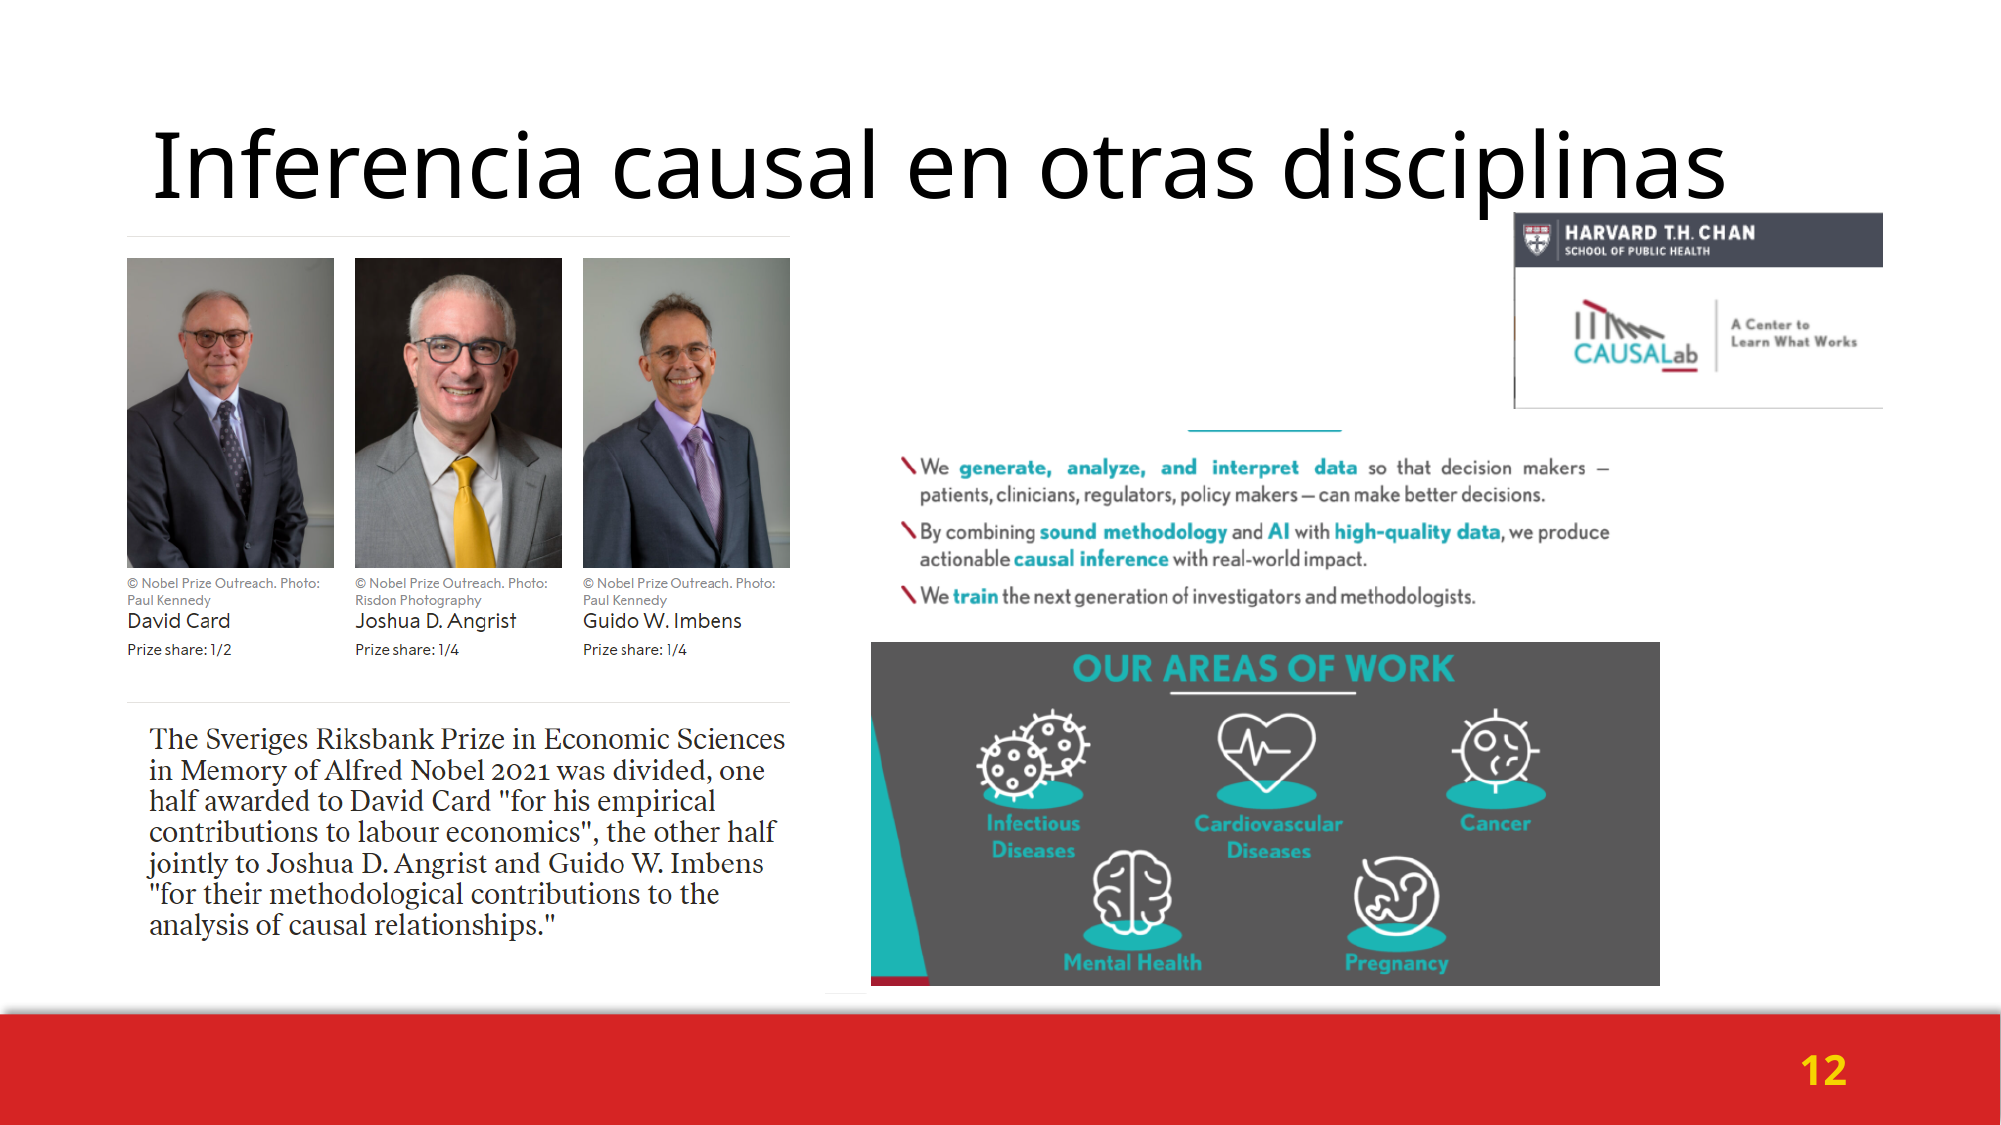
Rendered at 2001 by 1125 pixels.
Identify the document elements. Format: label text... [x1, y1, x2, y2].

picture [825, 430, 1698, 994]
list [117, 230, 806, 955]
title Inferencia causal en otras disciplinas [137, 59, 1863, 278]
slide_number 12 [1412, 1042, 1863, 1103]
picture [1513, 212, 1883, 409]
